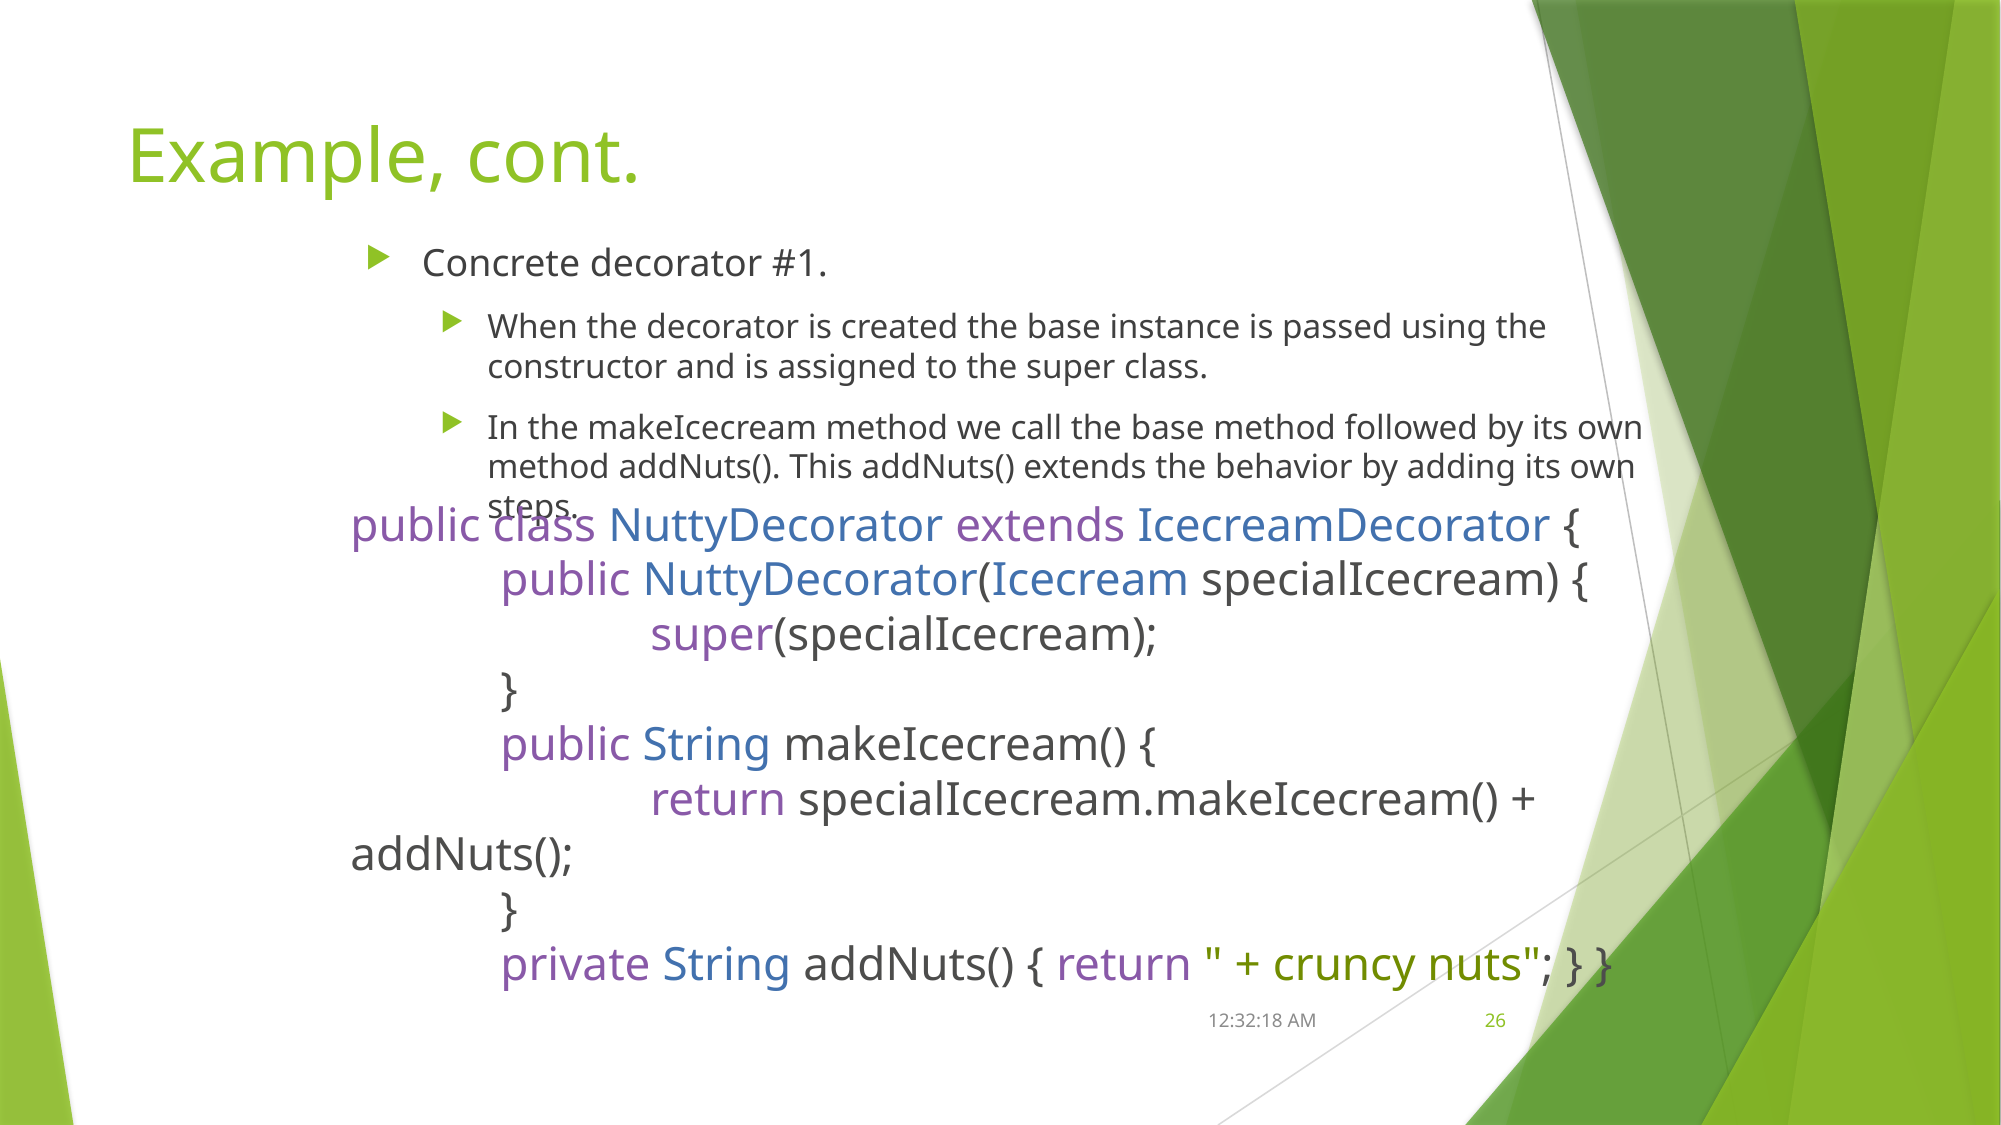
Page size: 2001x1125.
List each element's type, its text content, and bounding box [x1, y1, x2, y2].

list Concrete decorator #1. When the decorator is created the base instance is passed using the constructor and is assigned to the super class. In the makeIcecream method we call the base method followed by its own method addNuts(). This addNuts() extends the behavior by adding its own steps. [350, 231, 1688, 495]
slide_number 26 [1409, 1017, 1522, 1051]
text_box public class NuttyDecorator extends IcecreamDecorator { public NuttyDecorator(Icecream specialIcecream) { super(specialIcecream); } public String makeIcecream() { return specialIcecream.makeIcecream() + addNuts(); } private String addNuts() { return " + cruncy nuts"; } } [350, 495, 1733, 1017]
title Example, cont. [111, 99, 1522, 317]
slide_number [1181, 1017, 1332, 1051]
